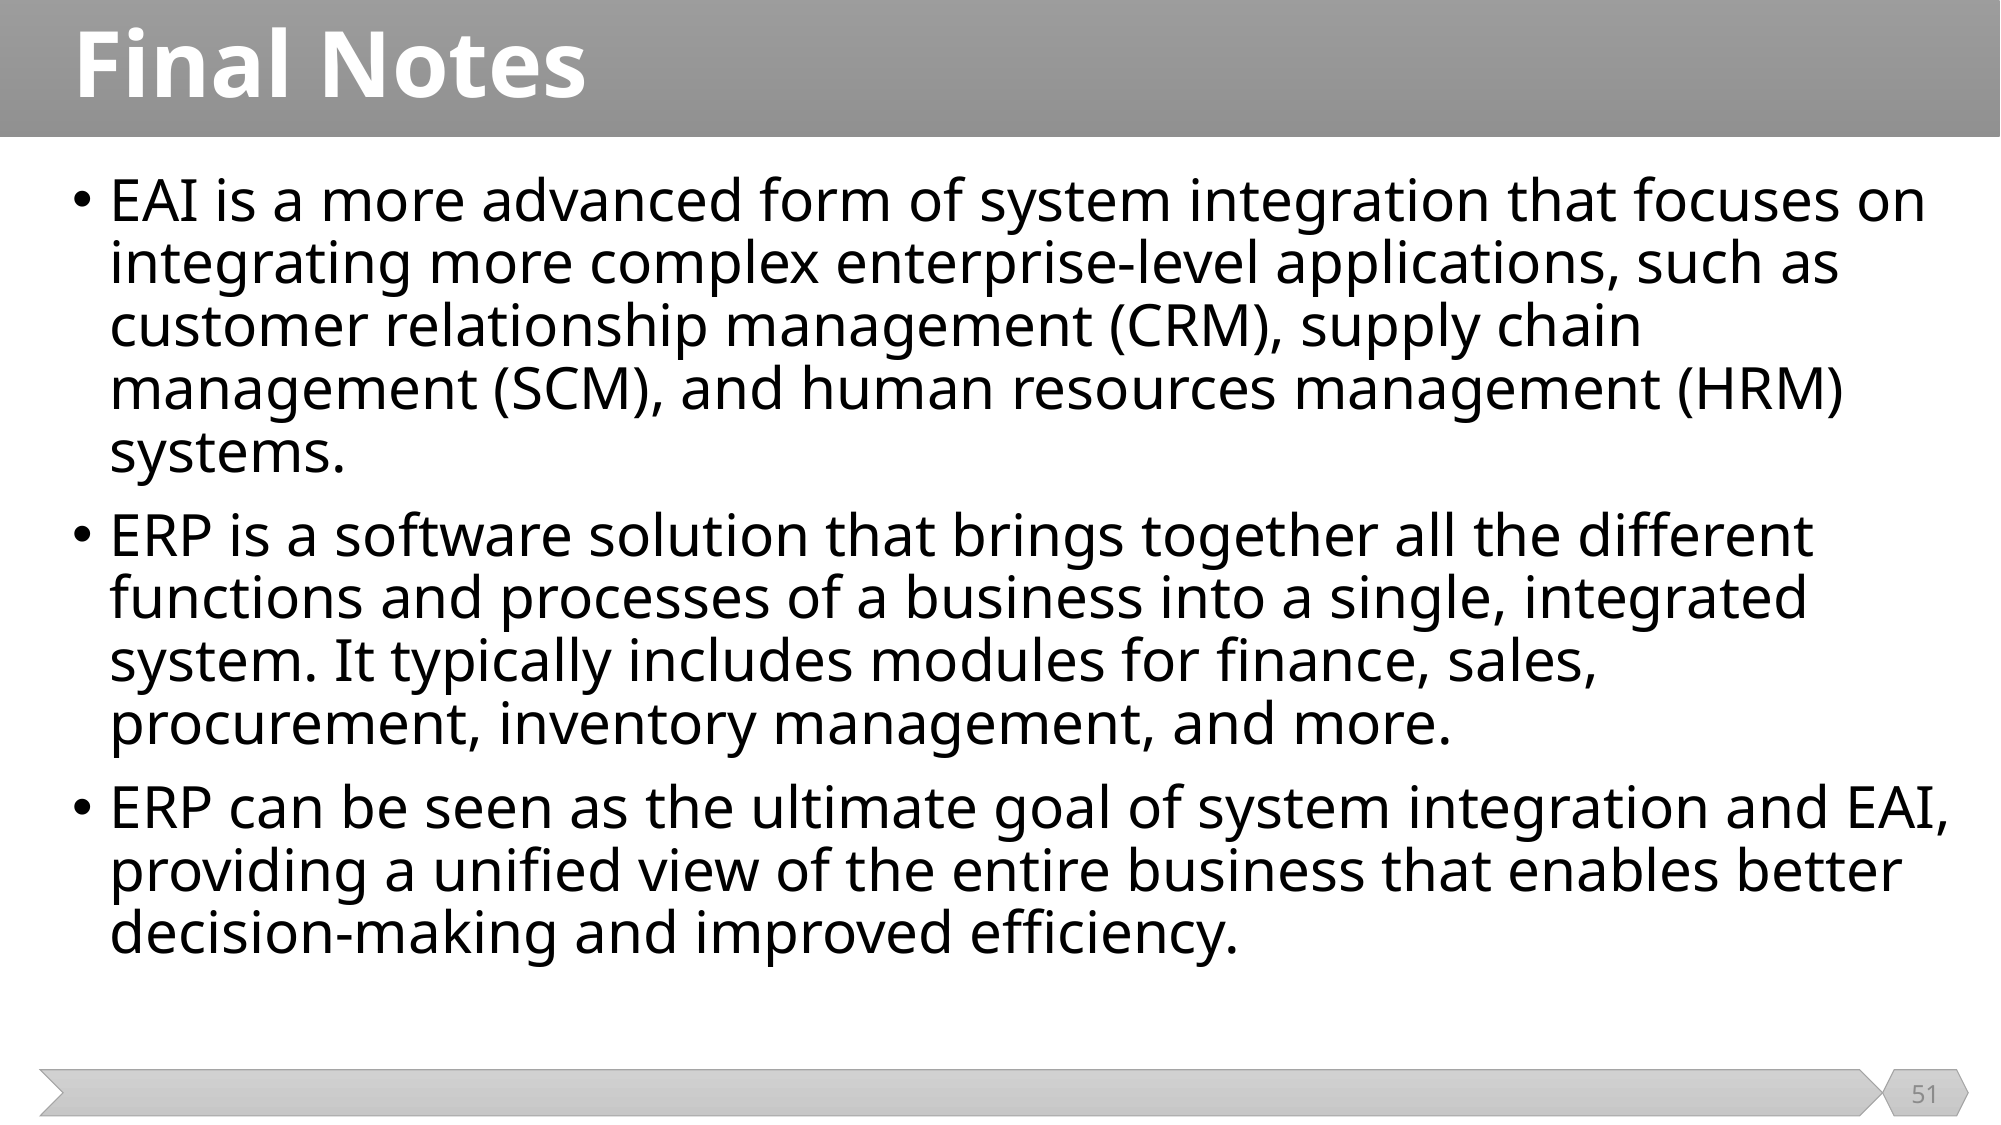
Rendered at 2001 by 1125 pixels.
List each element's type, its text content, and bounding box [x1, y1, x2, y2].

slide_number 51 [1882, 1065, 1969, 1125]
list EAI is a more advanced form of system integration that focuses on integrating more complex enterprise-level applications, such as customer relationship management (CRM), supply chain management (SCM), and human resources management (HRM) systems. ERP is a software solution that brings together all the different functions and processes of a business into a single, integrated system. It typically includes modules for finance, sales, procurement, inventory management, and more. ERP can be seen as the ultimate goal of system integration and EAI, providing a unified view of the entire business that enables better decision-making and improved efficiency. [56, 163, 1969, 1061]
title Final Notes [56, 0, 1969, 137]
